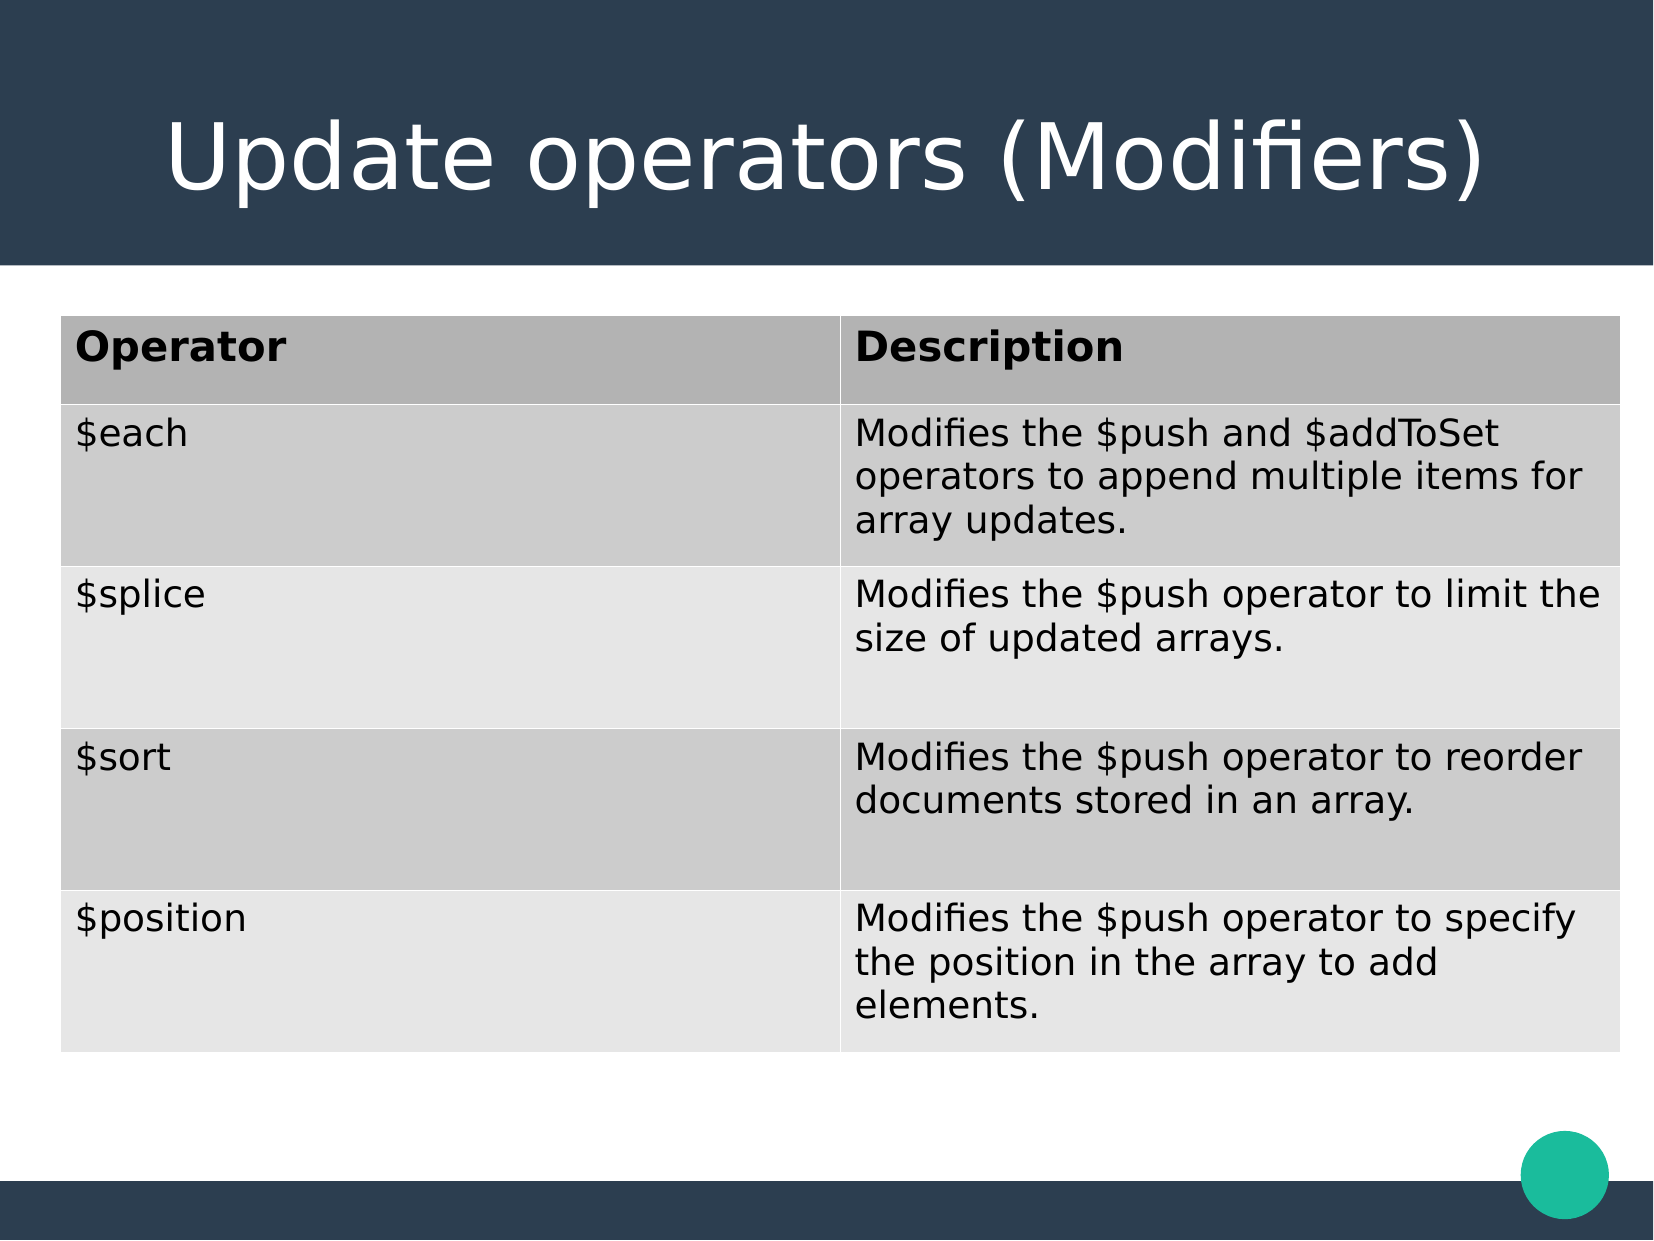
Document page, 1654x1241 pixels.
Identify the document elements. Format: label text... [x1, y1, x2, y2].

table_cell Modifies the $push operator to specify the position in the array to add elements. [841, 891, 1620, 1052]
table_cell $position [61, 891, 840, 1052]
table_cell Modifies the $push operator to limit the size of updated arrays. [841, 567, 1620, 728]
table_cell $each [61, 405, 840, 566]
table_cell Modifies the $push operator to reorder documents stored in an array. [841, 729, 1620, 890]
table_cell $splice [61, 567, 840, 728]
table_header Operator [61, 316, 840, 404]
text_box Update operators (Modifiers) [82, 49, 1571, 257]
table_cell Modifies the $push and $addToSet operators to append multiple items for array updates. [841, 405, 1620, 566]
table_header Description [841, 316, 1620, 404]
table_cell $sort [61, 729, 840, 890]
